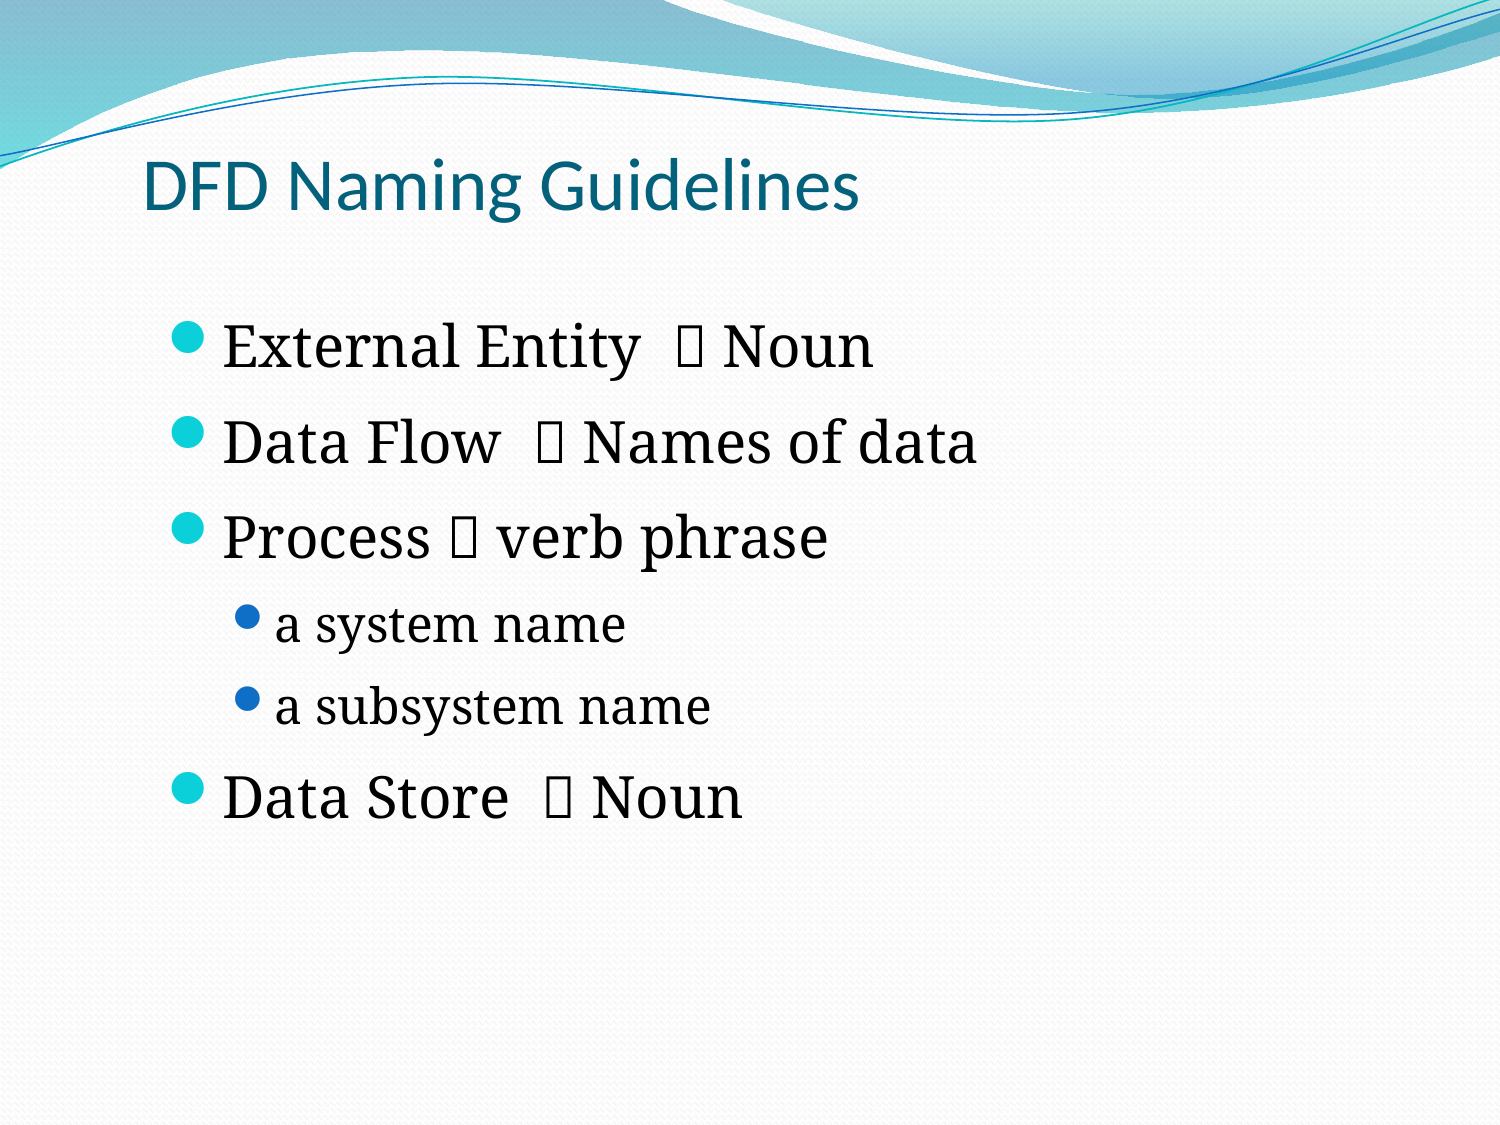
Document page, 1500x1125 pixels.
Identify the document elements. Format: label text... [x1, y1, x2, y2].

list External Entity  Noun Data Flow  Names of data Process  verb phrase a system name a subsystem name Data Store  Noun [152, 287, 1297, 1005]
title DFD Naming Guidelines [127, 45, 1253, 233]
